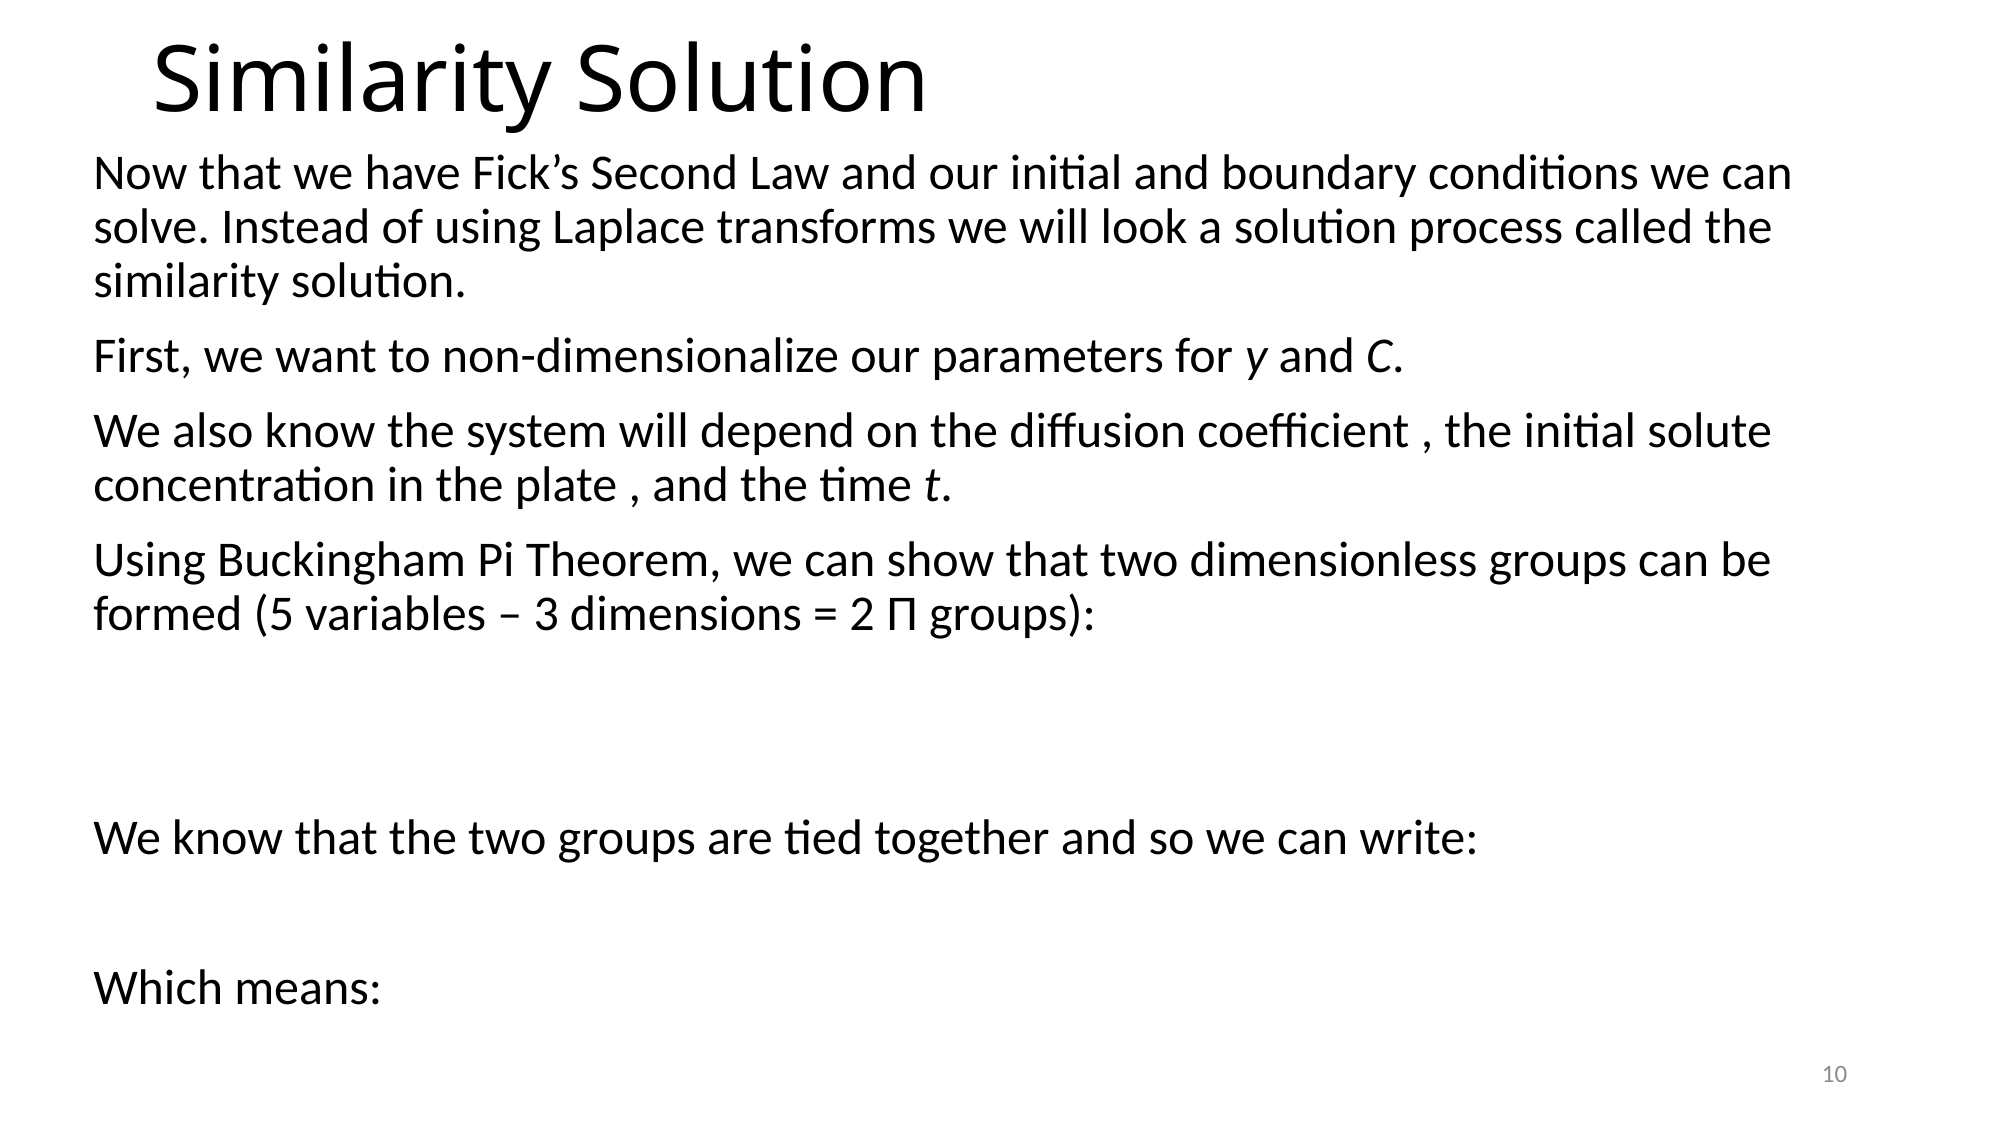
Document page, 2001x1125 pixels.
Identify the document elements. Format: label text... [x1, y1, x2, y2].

slide_number 10 [1412, 1042, 1863, 1103]
title Similarity Solution [137, 3, 1863, 161]
